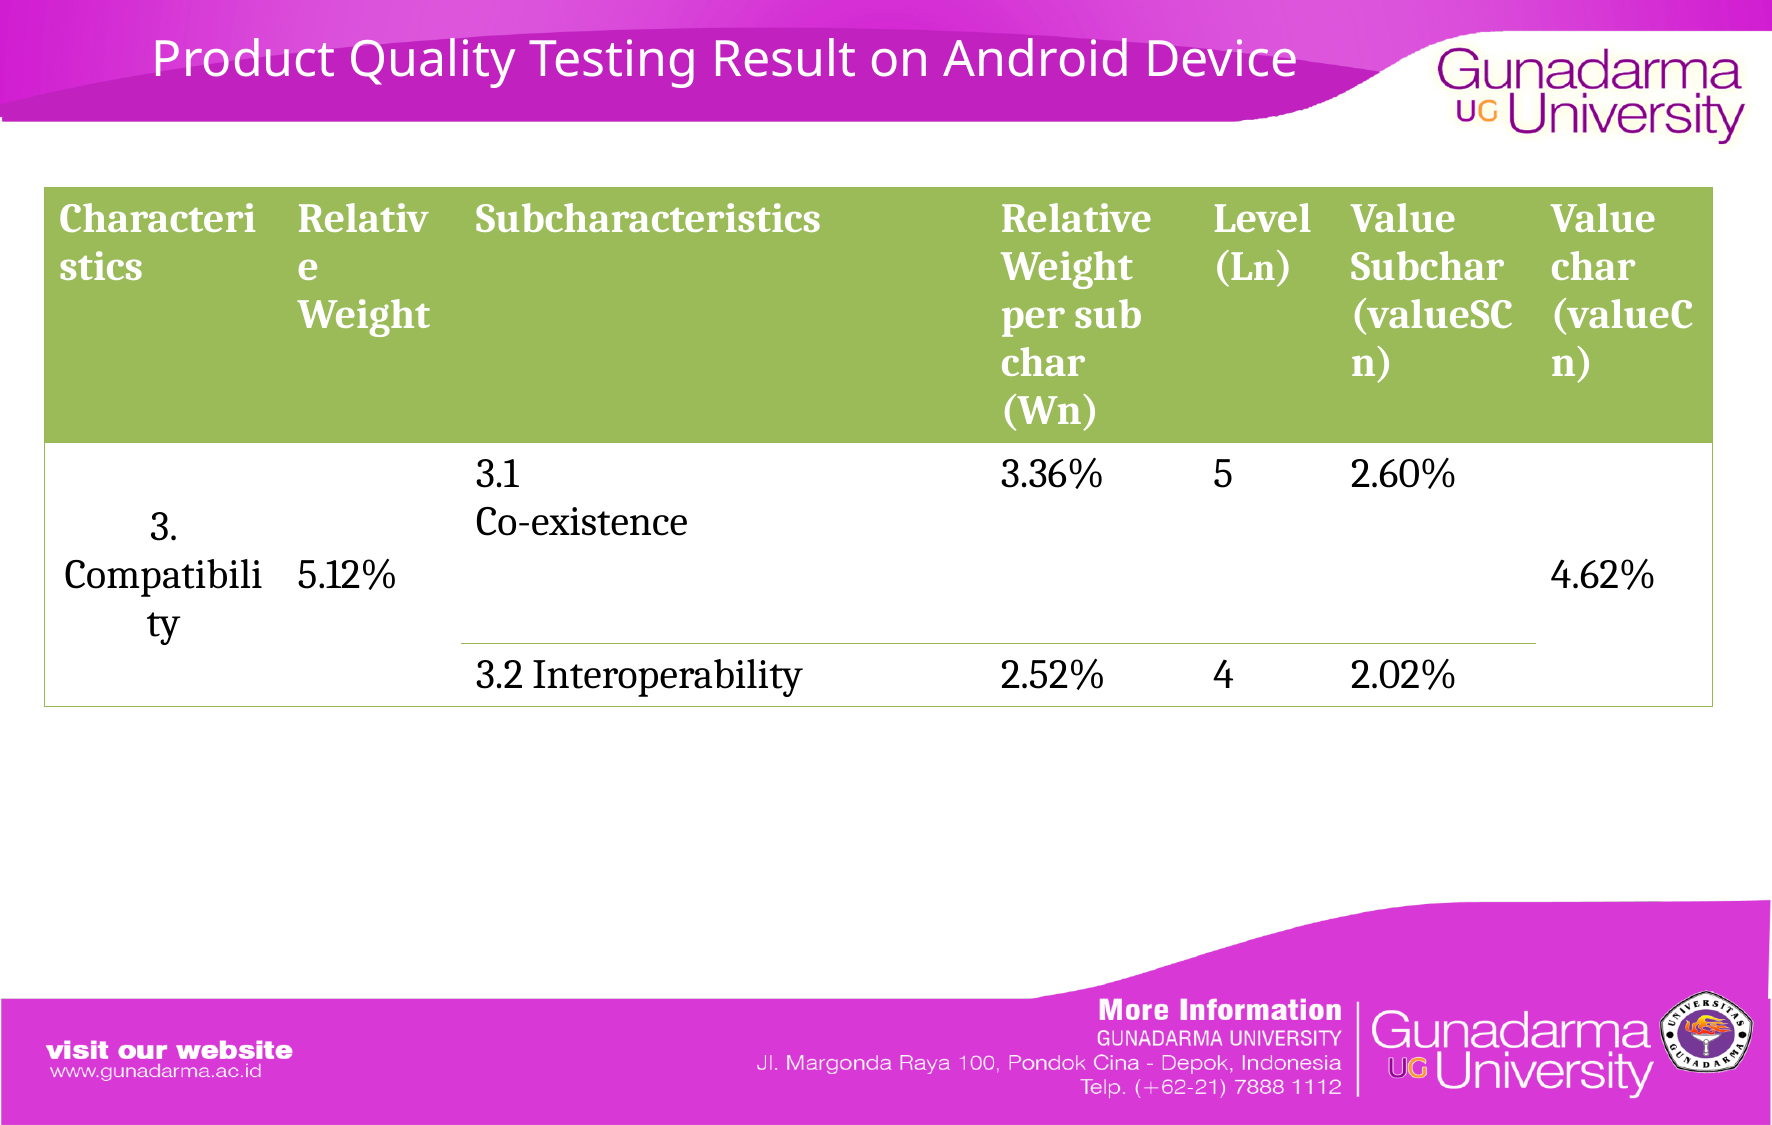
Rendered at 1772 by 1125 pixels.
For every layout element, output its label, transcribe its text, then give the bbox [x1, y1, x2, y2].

table_cell 2.02% [1336, 644, 1536, 706]
table_header Subcharacteristics [461, 188, 986, 442]
picture [0, 0, 1772, 213]
table_header Level (Ln) [1198, 188, 1336, 442]
table_header Relative Weight per sub char (Wn) [986, 188, 1198, 442]
table_header Characteristics [45, 188, 283, 442]
table_cell 5.12% [283, 443, 461, 706]
table_cell 3. Compatibility [45, 443, 283, 706]
table_cell 2.60% [1336, 443, 1536, 643]
table_header Relative Weight [283, 188, 461, 442]
table_cell 3.36% [986, 443, 1198, 643]
title Product Quality Testing Result on Android Device [0, 0, 1315, 138]
table_cell 4.62% [1536, 443, 1712, 706]
table_cell 5 [1198, 443, 1336, 643]
picture [0, 899, 1772, 1125]
table_header Value Subchar (valueSCn) [1336, 188, 1536, 442]
table_cell 2.52% [986, 644, 1198, 706]
table_cell 4 [1198, 644, 1336, 706]
table_cell 3.1 Co-existence [461, 443, 986, 643]
table_cell 3.2 Interoperability [461, 644, 986, 706]
table_header Value char (valueCn) [1536, 188, 1712, 442]
